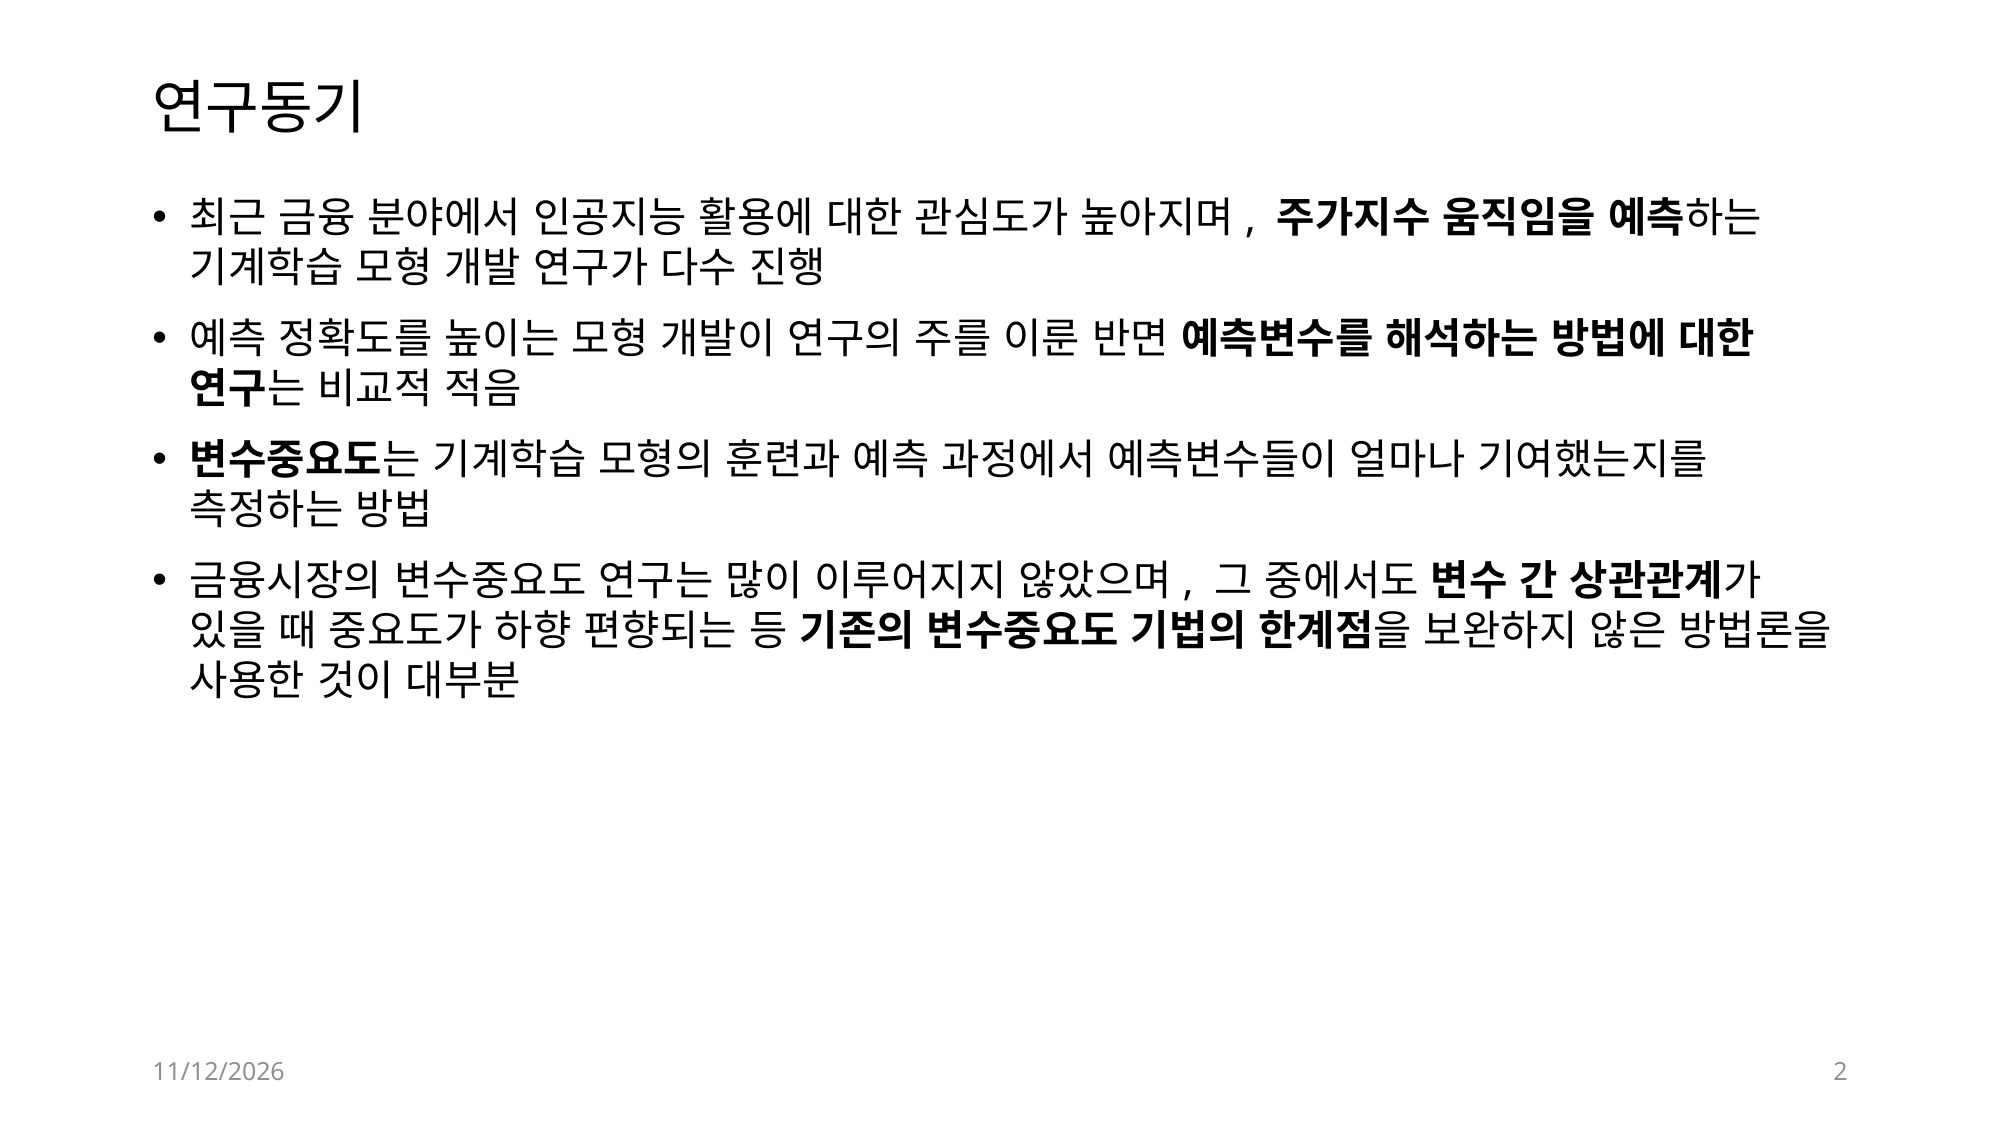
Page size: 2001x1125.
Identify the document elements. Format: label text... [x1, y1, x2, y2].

slide_number 2 [1412, 1042, 1863, 1103]
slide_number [137, 1042, 588, 1103]
title 연구동기 [137, 59, 1863, 161]
list 최근 금융 분야에서 인공지능 활용에 대한 관심도가 높아지며, 주가지수 움직임을 예측하는 기계학습 모형 개발 연구가 다수 진행 예측 정확도를 높이는 모형 개발이 연구의 주를 이룬 반면 예측변수를 해석하는 방법에 대한 연구는 비교적 적음 변수중요도는 기계학습 모형의 훈련과 예측 과정에서 예측변수들이 얼마나 기여했는지를 측정하는 방법 금융시장의 변수중요도 연구는 많이 이루어지지 않았으며, 그 중에서도 변수 간 상관관계가 있을 때 중요도가 하향 편향되는 등 기존의 변수중요도 기법의 한계점을 보완하지 않은 방법론을 사용한 것이 대부분 [137, 183, 1863, 1014]
